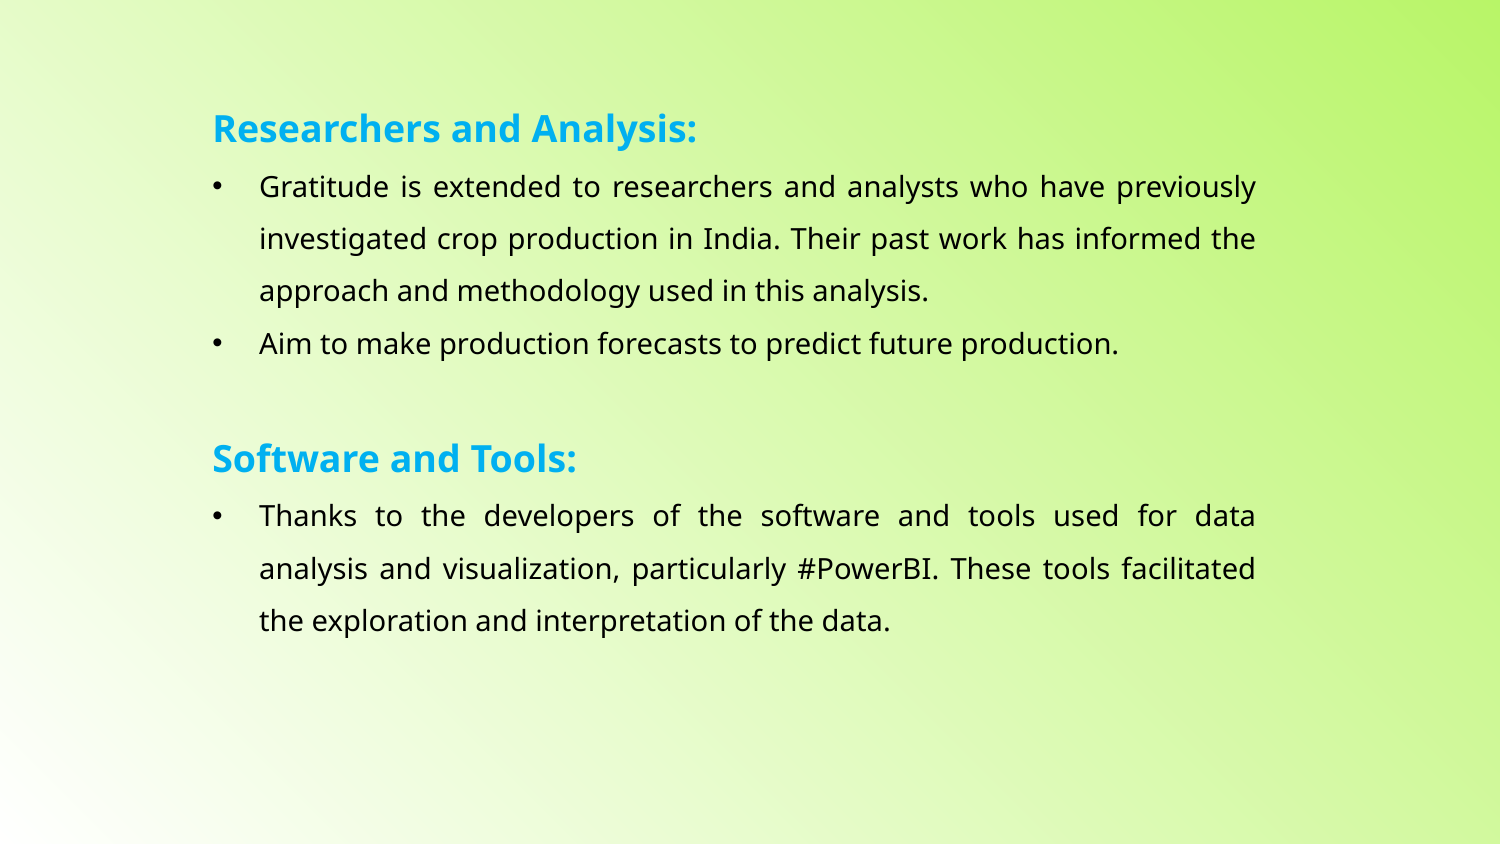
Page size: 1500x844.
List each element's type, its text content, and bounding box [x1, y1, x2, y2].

text_box Researchers and Analysis: Gratitude is extended to researchers and analysts who have previously investigated crop production in India. Their past work has informed the approach and methodology used in this analysis. Aim to make production forecasts to predict future production. Software and Tools: Thanks to the developers of the software and tools used for data analysis and visualization, particularly #PowerBI. These tools facilitated the exploration and interpretation of the data. [197, 75, 1272, 698]
